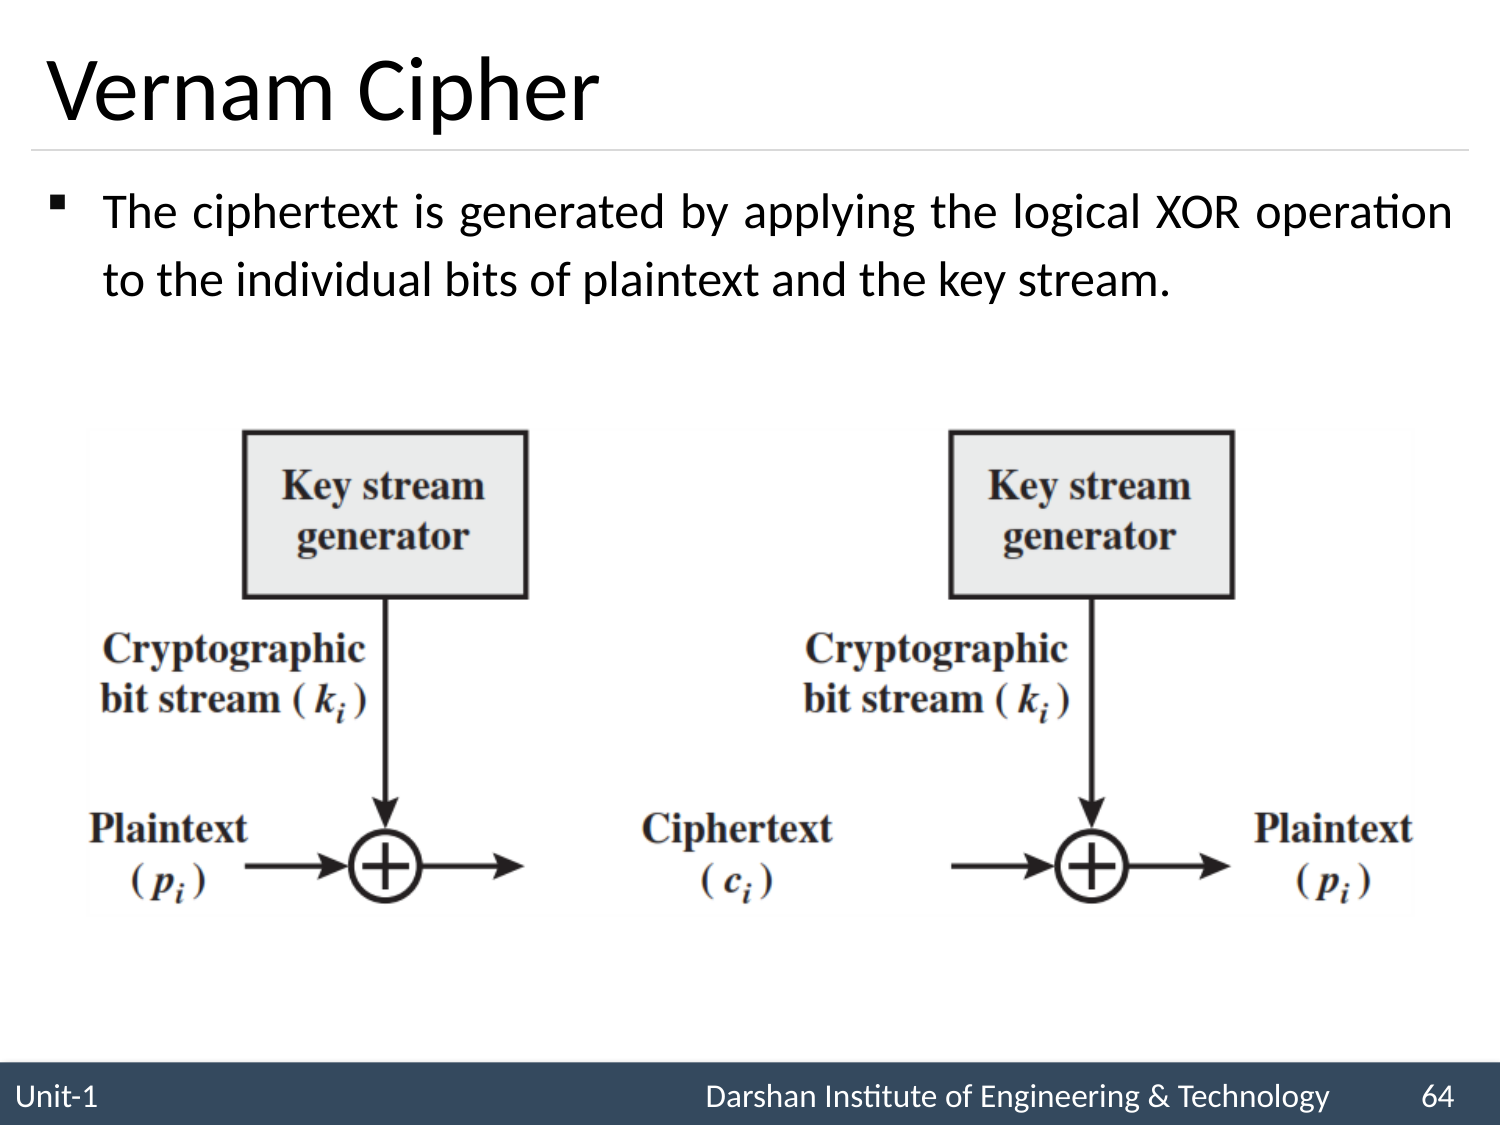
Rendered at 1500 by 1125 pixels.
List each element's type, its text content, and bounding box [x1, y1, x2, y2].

picture [74, 426, 1426, 932]
list The ciphertext is generated by applying the logical XOR operation to the individual bits of plaintext and the key stream. [31, 162, 1469, 1038]
title Vernam Cipher [31, 17, 1469, 150]
